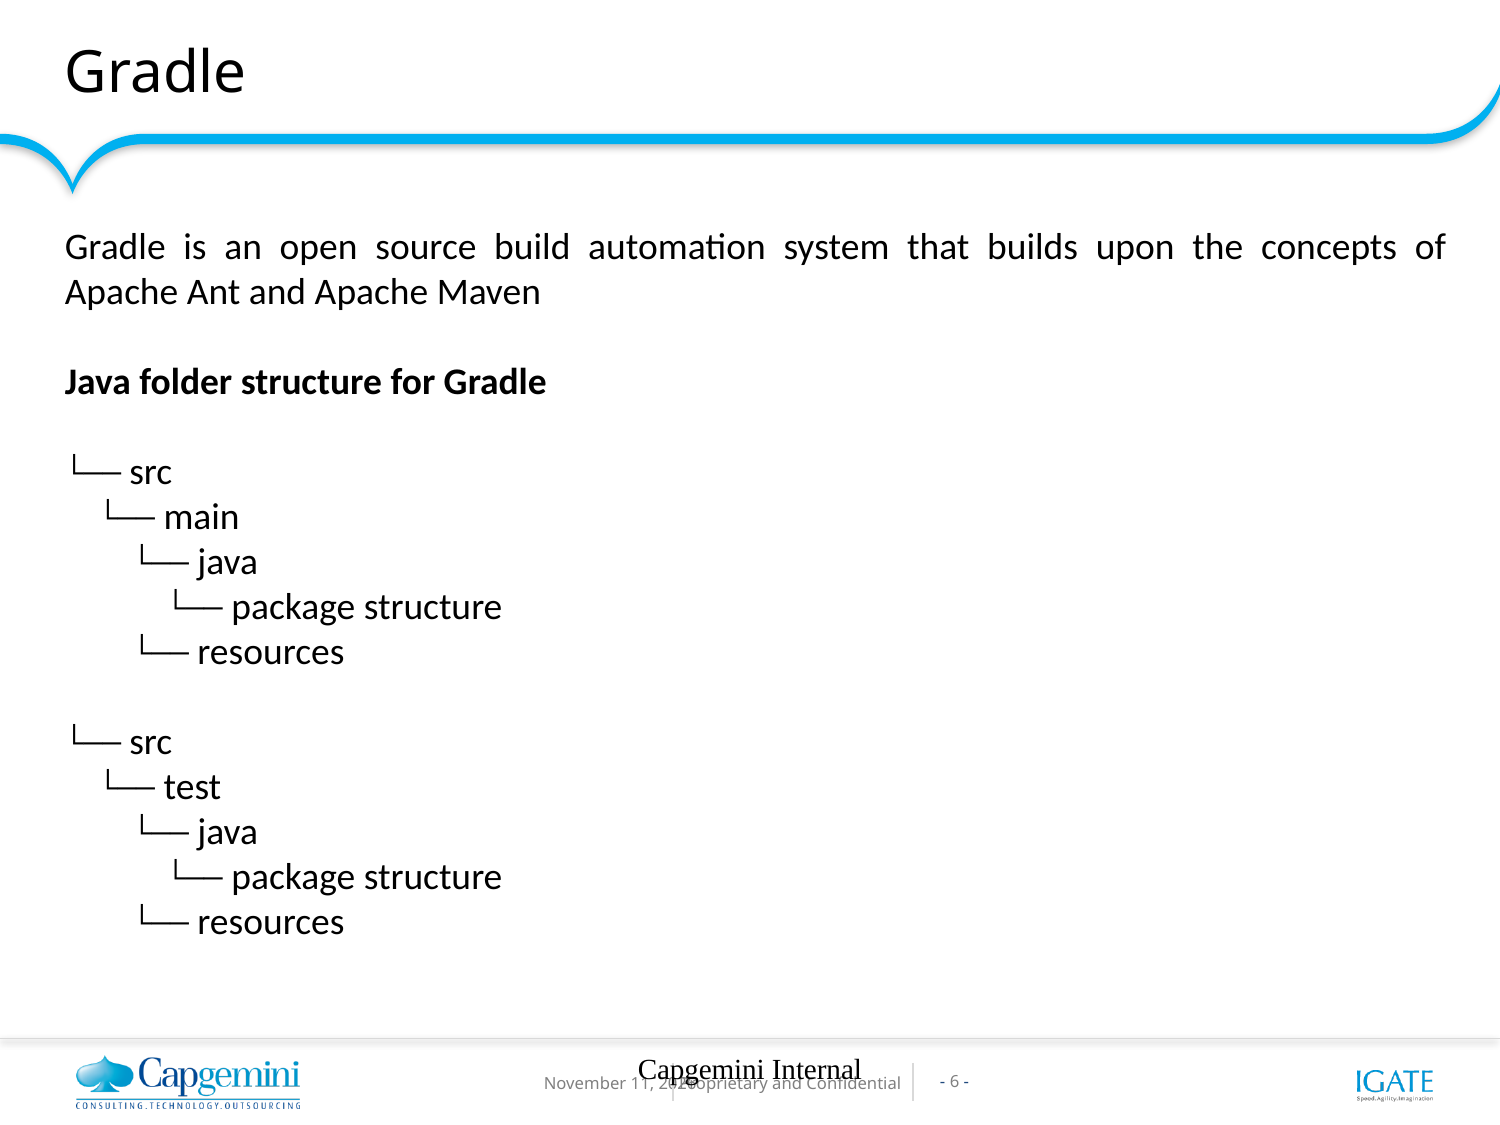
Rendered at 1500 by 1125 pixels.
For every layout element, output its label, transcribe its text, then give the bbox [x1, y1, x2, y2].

footer Capgemini Internal [512, 1042, 988, 1103]
text_box Gradle is an open source build automation system that builds upon the concepts of Apache Ant and Apache Maven Java folder structure for Gradle └── src └── main └── java └── package structure └── resources └── src └── test └── java └── package structure └── resources [49, 214, 1463, 1040]
picture [76, 1055, 300, 1109]
picture [1357, 1070, 1433, 1102]
picture [1425, 1073, 1433, 1079]
text_box Gradle [49, 38, 1463, 112]
